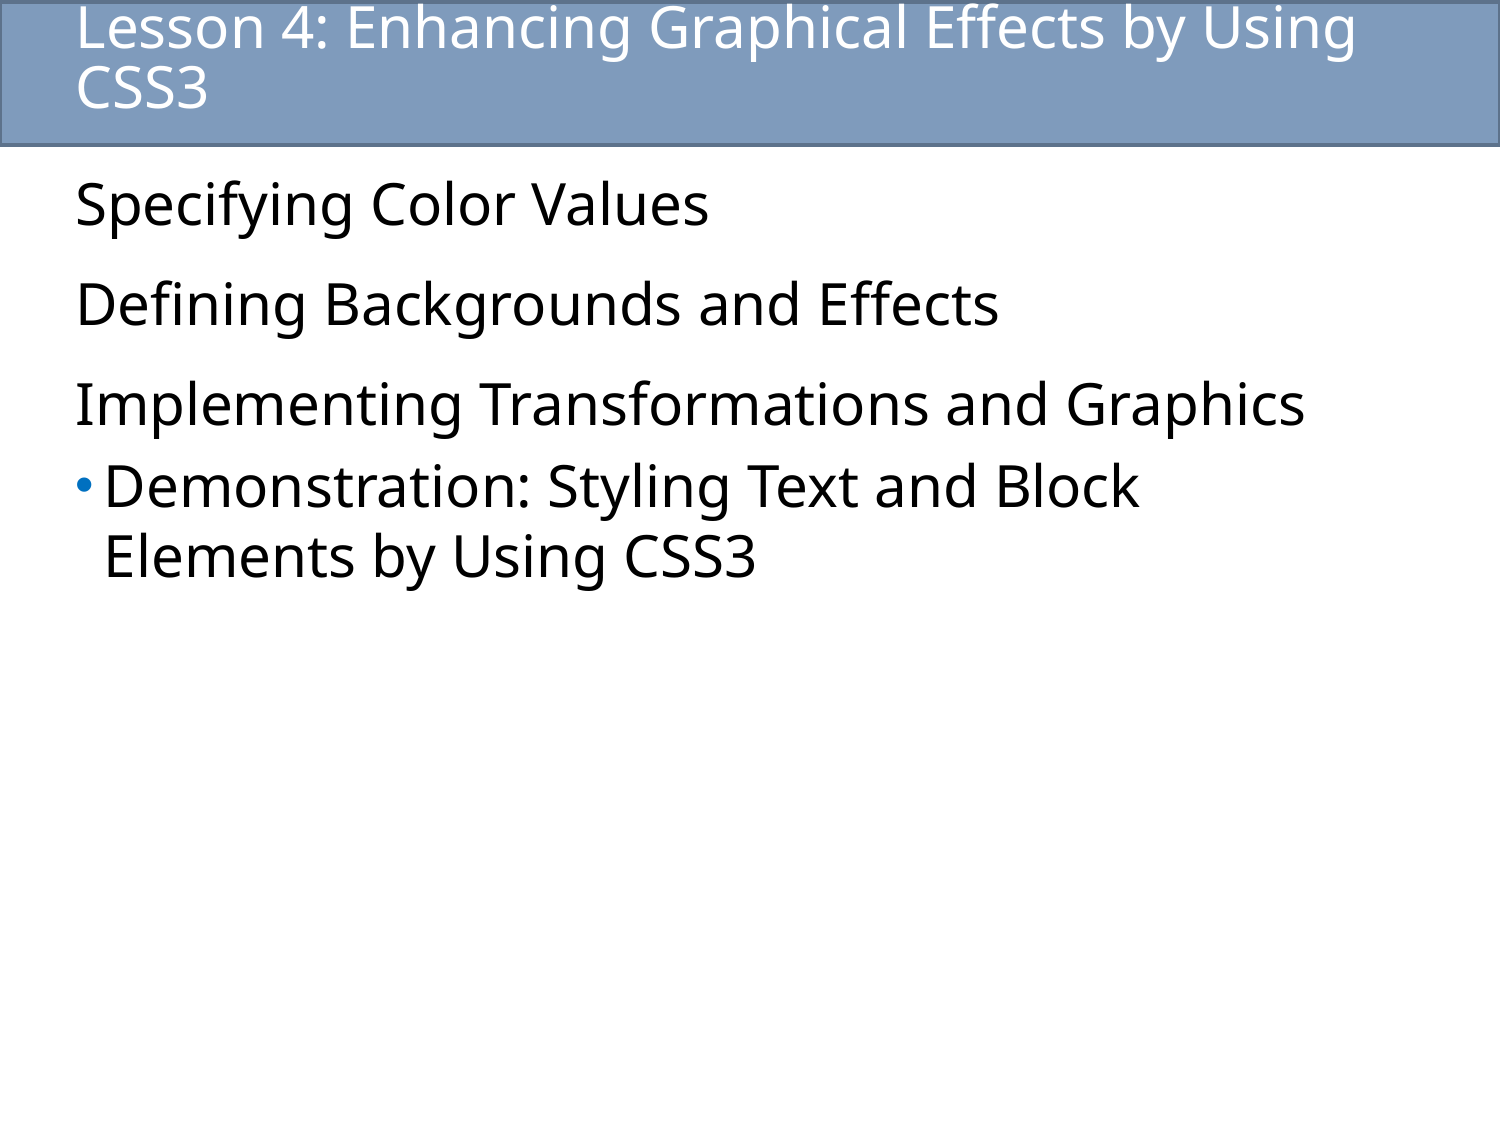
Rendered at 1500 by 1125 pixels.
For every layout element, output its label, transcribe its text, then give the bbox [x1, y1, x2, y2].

title Lesson 4: Enhancing Graphical Effects by Using CSS3 [75, 0, 1471, 122]
list Specifying Color Values Defining Backgrounds and Effects Implementing Transformations and Graphics Demonstration: Styling Text and Block Elements by Using CSS3 [74, 167, 1408, 1013]
